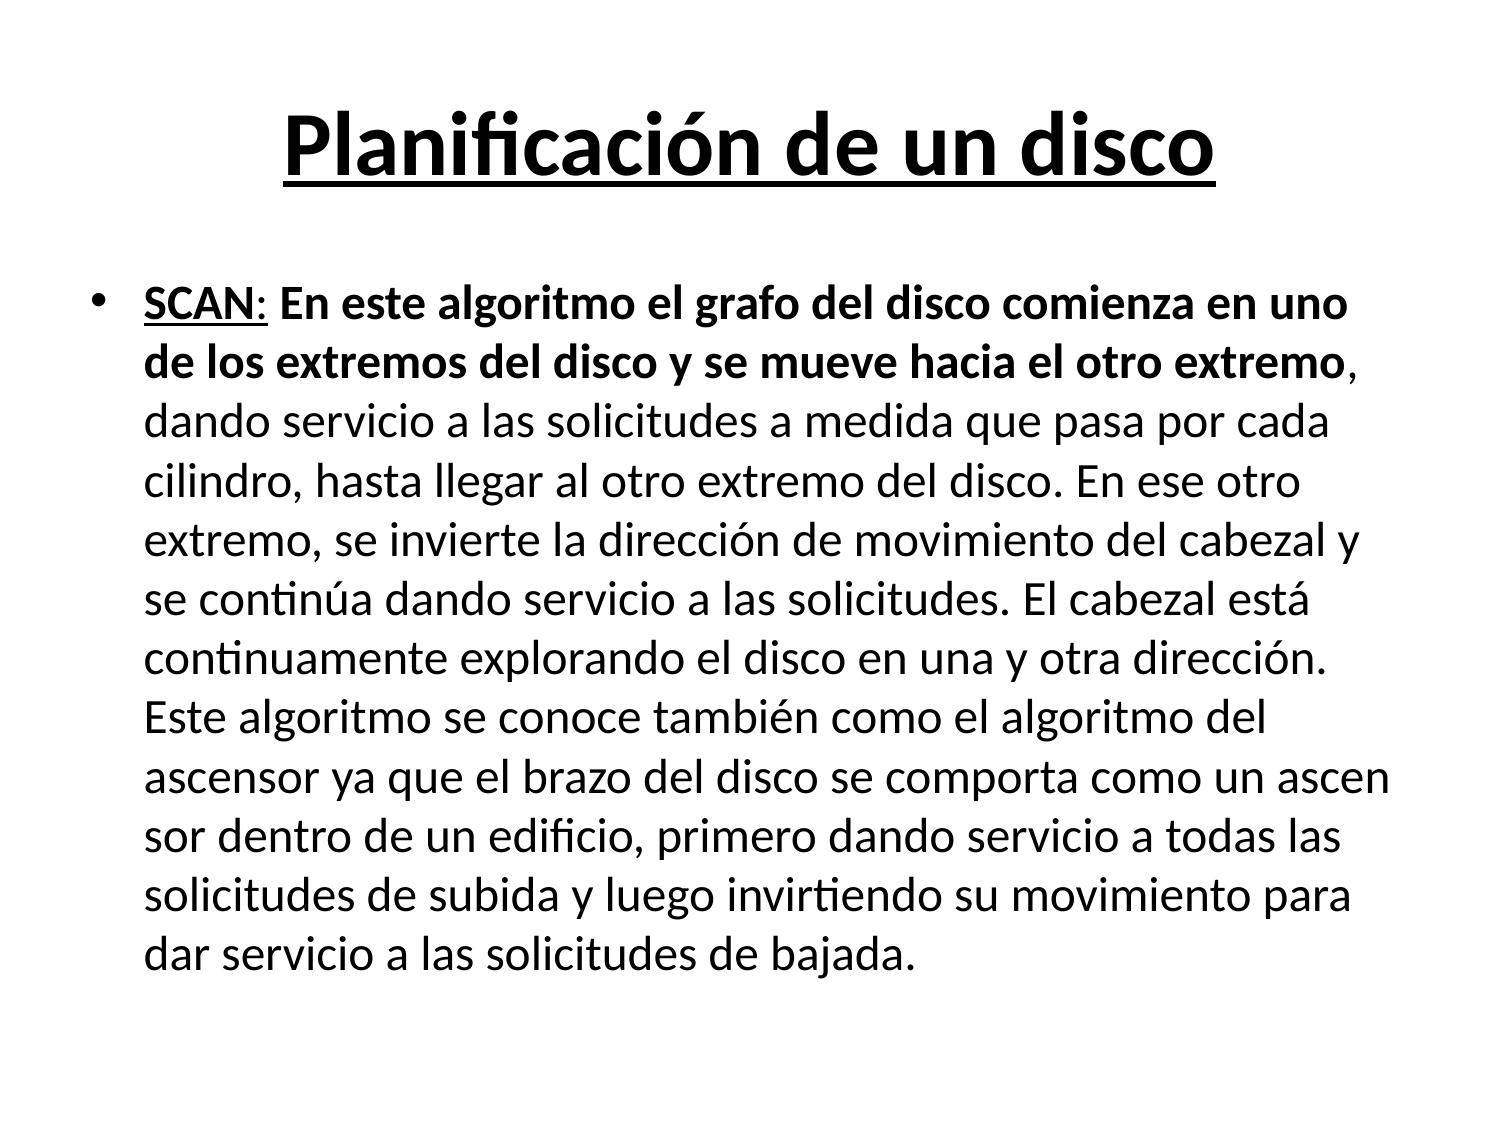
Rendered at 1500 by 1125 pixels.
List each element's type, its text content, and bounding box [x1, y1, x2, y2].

title Planificación de un disco [75, 45, 1425, 233]
list SCAN: En este algoritmo el grafo del disco comienza en uno de los extremos del disco y se mueve hacia el otro extremo, dando servicio a las solicitudes a medida que pasa por cada cilindro, hasta llegar al otro extremo del disco. En ese otro extremo, se invierte la dirección de movimiento del cabezal y se continúa dando servicio a las solicitudes. El cabezal está continuamente explorando el disco en una y otra dirección. Este algoritmo se conoce tam­bién como el algoritmo del ascensor ya que el brazo del disco se comporta como un ascen­sor dentro de un edificio, primero dando servicio a todas las solicitudes de subida y luego invirtiendo su movimiento para dar servicio a las solicitudes de bajada. [75, 262, 1425, 1005]
